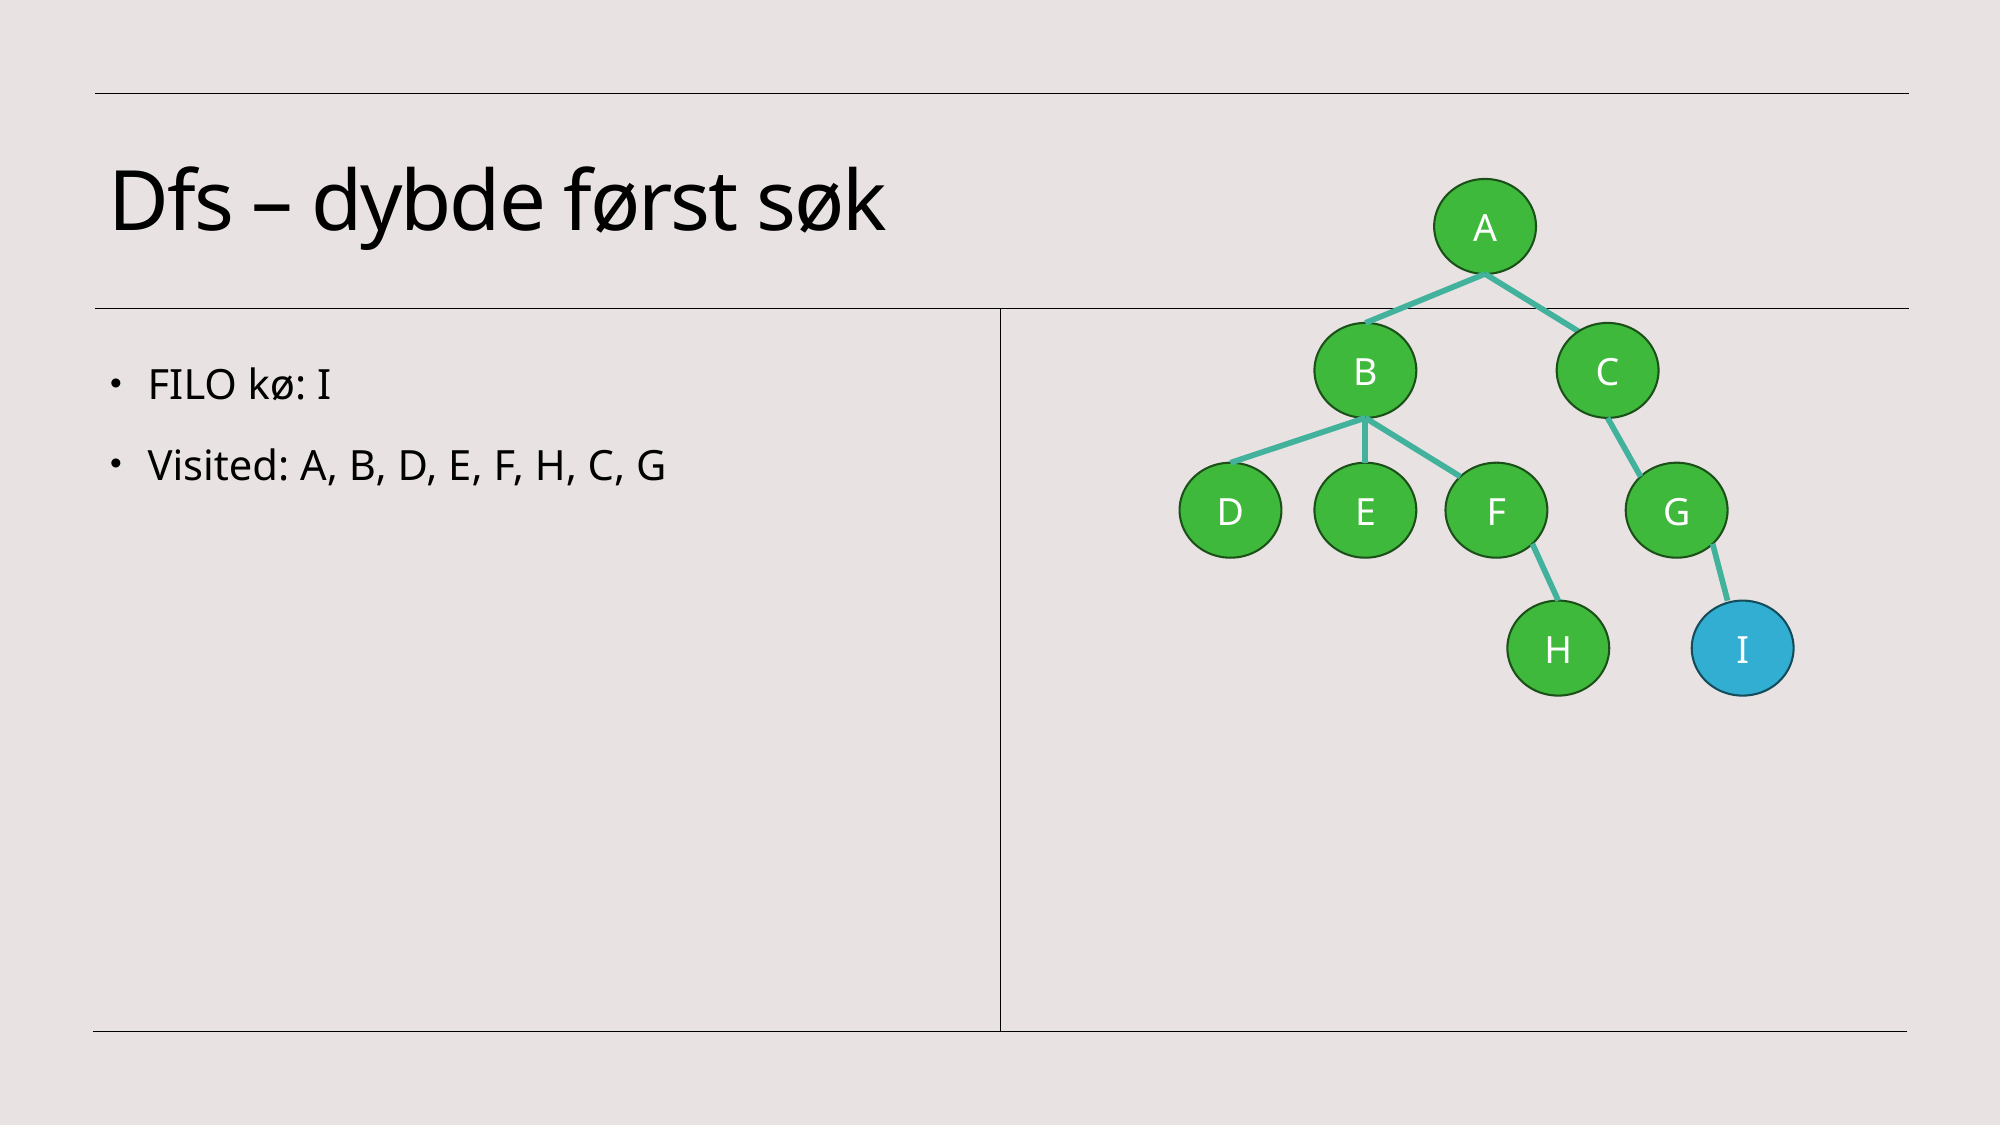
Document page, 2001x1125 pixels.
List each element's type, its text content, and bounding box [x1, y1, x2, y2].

text_box B [1313, 321, 1418, 417]
text_box G [1624, 461, 1729, 559]
text_box A [1433, 177, 1538, 273]
text_box C [1555, 321, 1660, 419]
list FILO kø: I Visited: A, B, D, E, F, H, C, G [95, 340, 946, 1014]
text_box I [1690, 599, 1795, 697]
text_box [1532, 543, 1559, 601]
text_box H [1506, 599, 1611, 697]
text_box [1485, 273, 1587, 337]
title Dfs – dybde først søk [93, 116, 1907, 290]
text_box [1365, 273, 1486, 323]
text_box F [1444, 461, 1549, 559]
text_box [1607, 417, 1641, 477]
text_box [1712, 543, 1728, 601]
text_box E [1313, 463, 1418, 559]
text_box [1365, 417, 1461, 477]
text_box D [1178, 461, 1283, 559]
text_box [1230, 417, 1366, 463]
